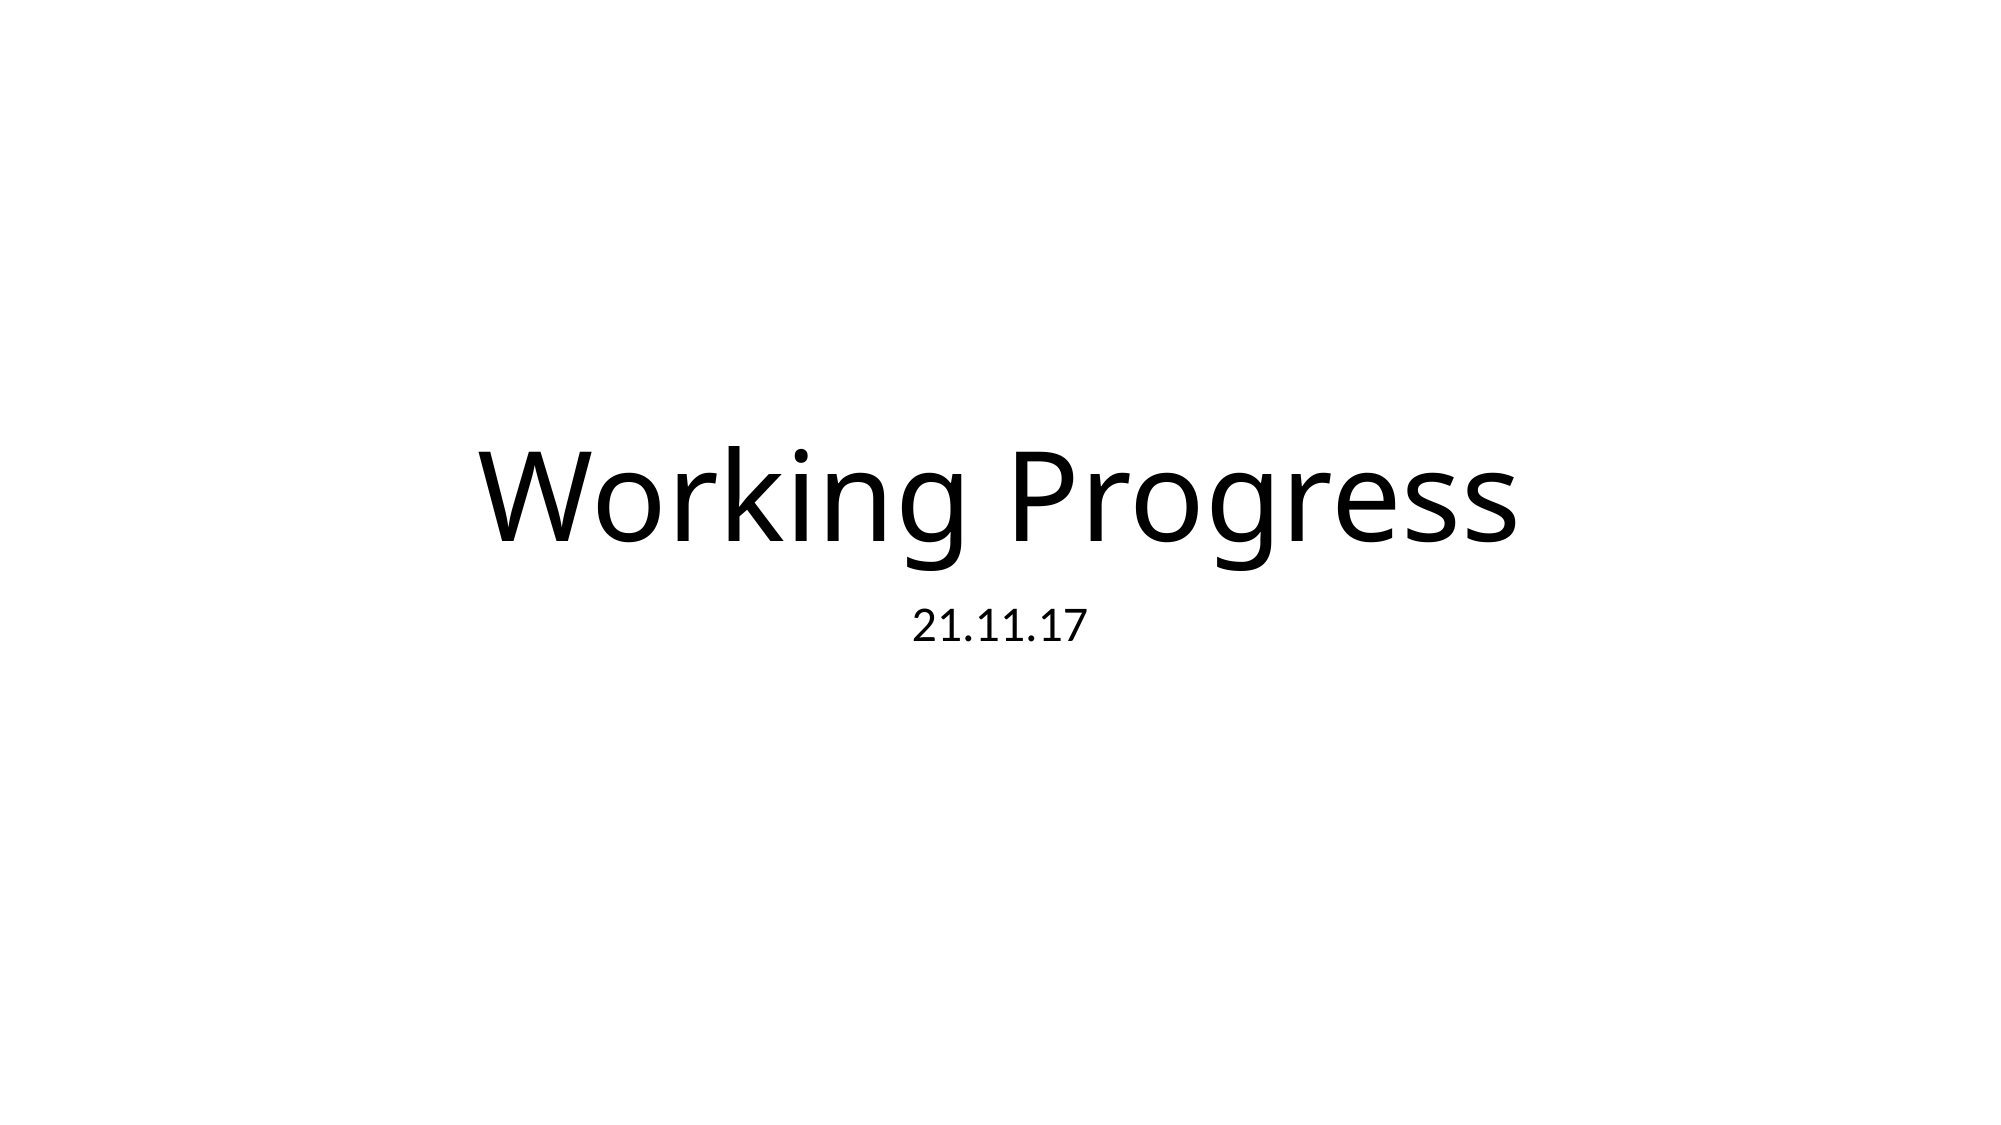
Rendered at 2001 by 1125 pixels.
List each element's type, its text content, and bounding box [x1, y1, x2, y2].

title Working Progress [249, 184, 1750, 576]
subtitle 21.11.17 [249, 590, 1750, 863]
